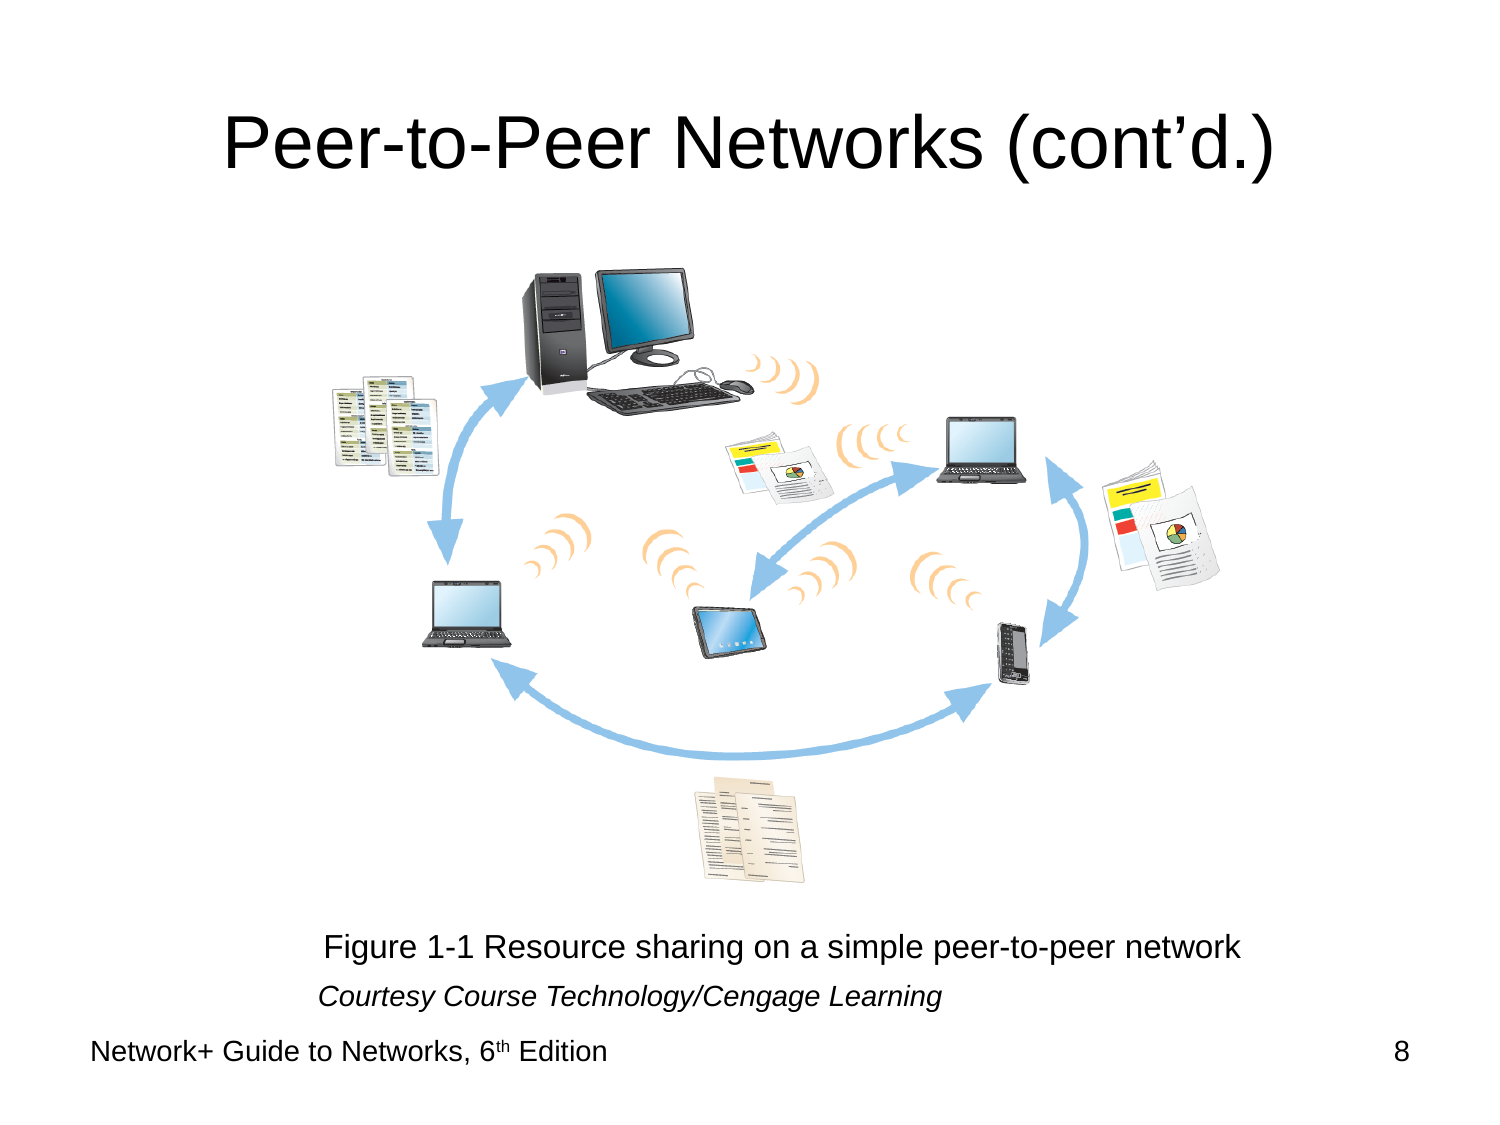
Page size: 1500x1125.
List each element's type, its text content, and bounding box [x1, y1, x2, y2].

text_box Courtesy Course Technology/Cengage Learning [303, 970, 959, 1021]
picture [329, 262, 1237, 889]
slide_number 8 [1074, 1024, 1426, 1103]
title Peer-to-Peer Networks (cont’d.) [75, 45, 1425, 233]
footer Network+ Guide to Networks, 6th Edition [74, 1024, 988, 1103]
text_box Figure 1-1 Resource sharing on a simple peer-to-peer network [308, 917, 1258, 973]
